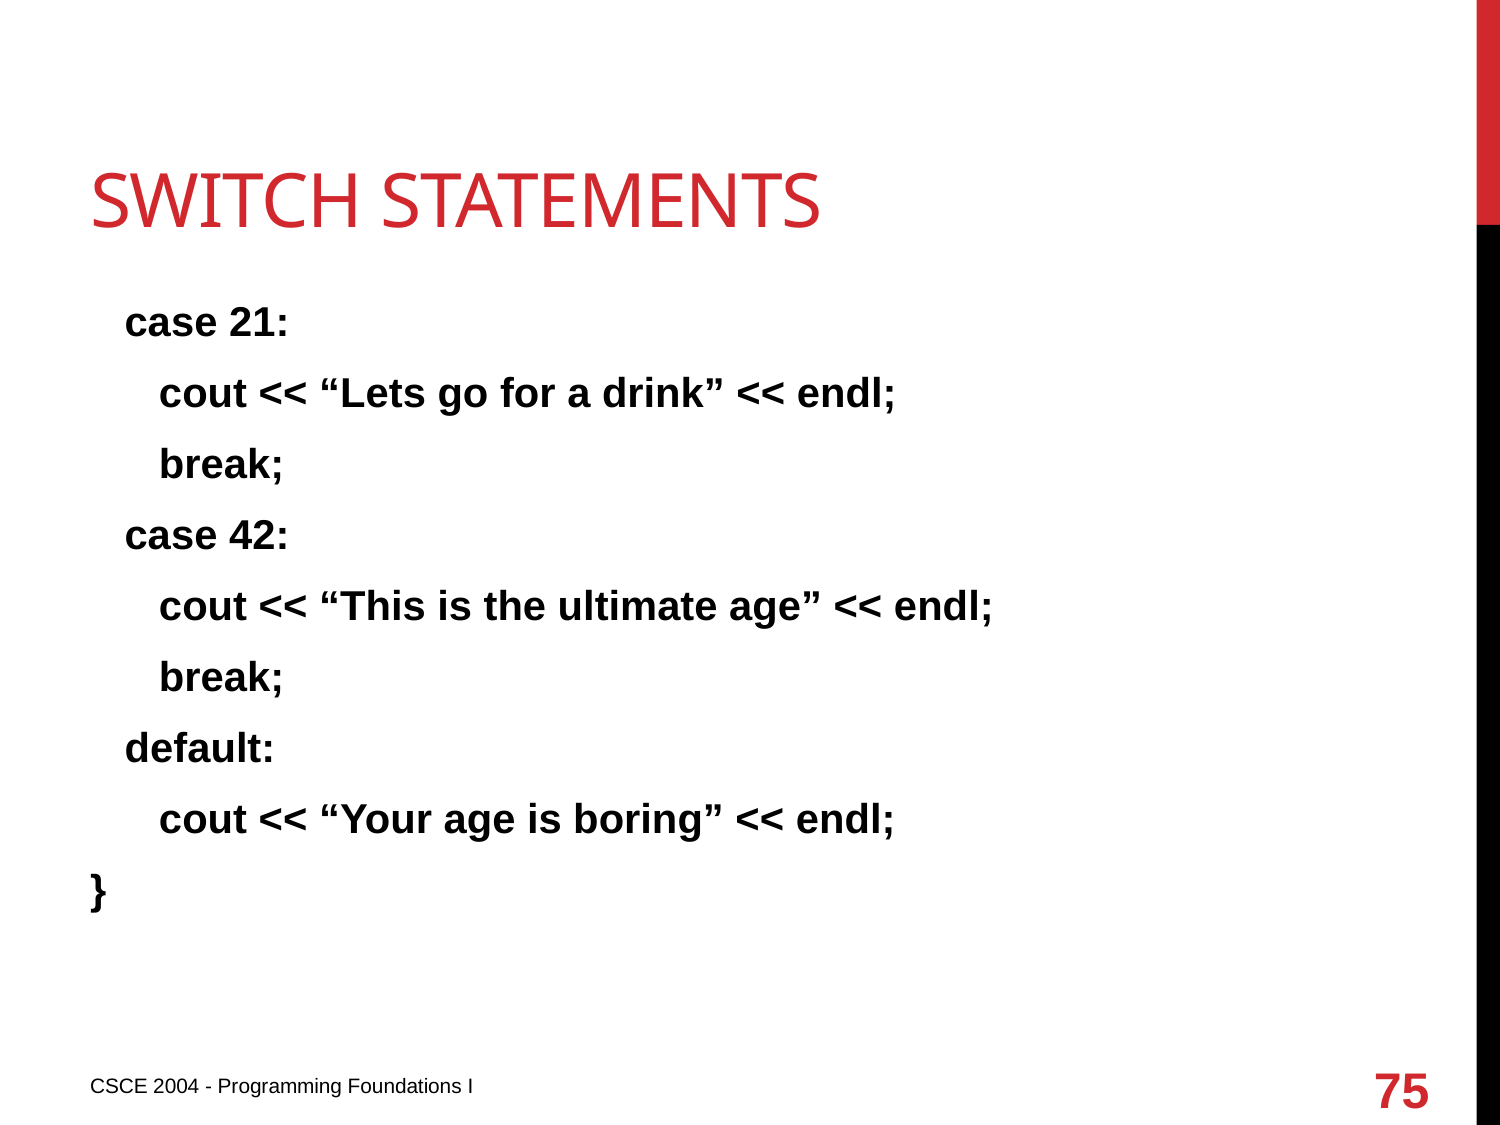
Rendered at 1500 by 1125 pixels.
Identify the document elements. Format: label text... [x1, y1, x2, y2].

footer CSCE 2004 - Programming Foundations I [75, 1065, 638, 1112]
slide_number 75 [1358, 1058, 1471, 1119]
list case 21: cout << “Lets go for a drink” << endl; break; case 42: cout << “This is the ultimate age” << endl; break; default: cout << “Your age is boring” << endl; } [75, 287, 1325, 1005]
title Switch statements [75, 25, 1025, 250]
